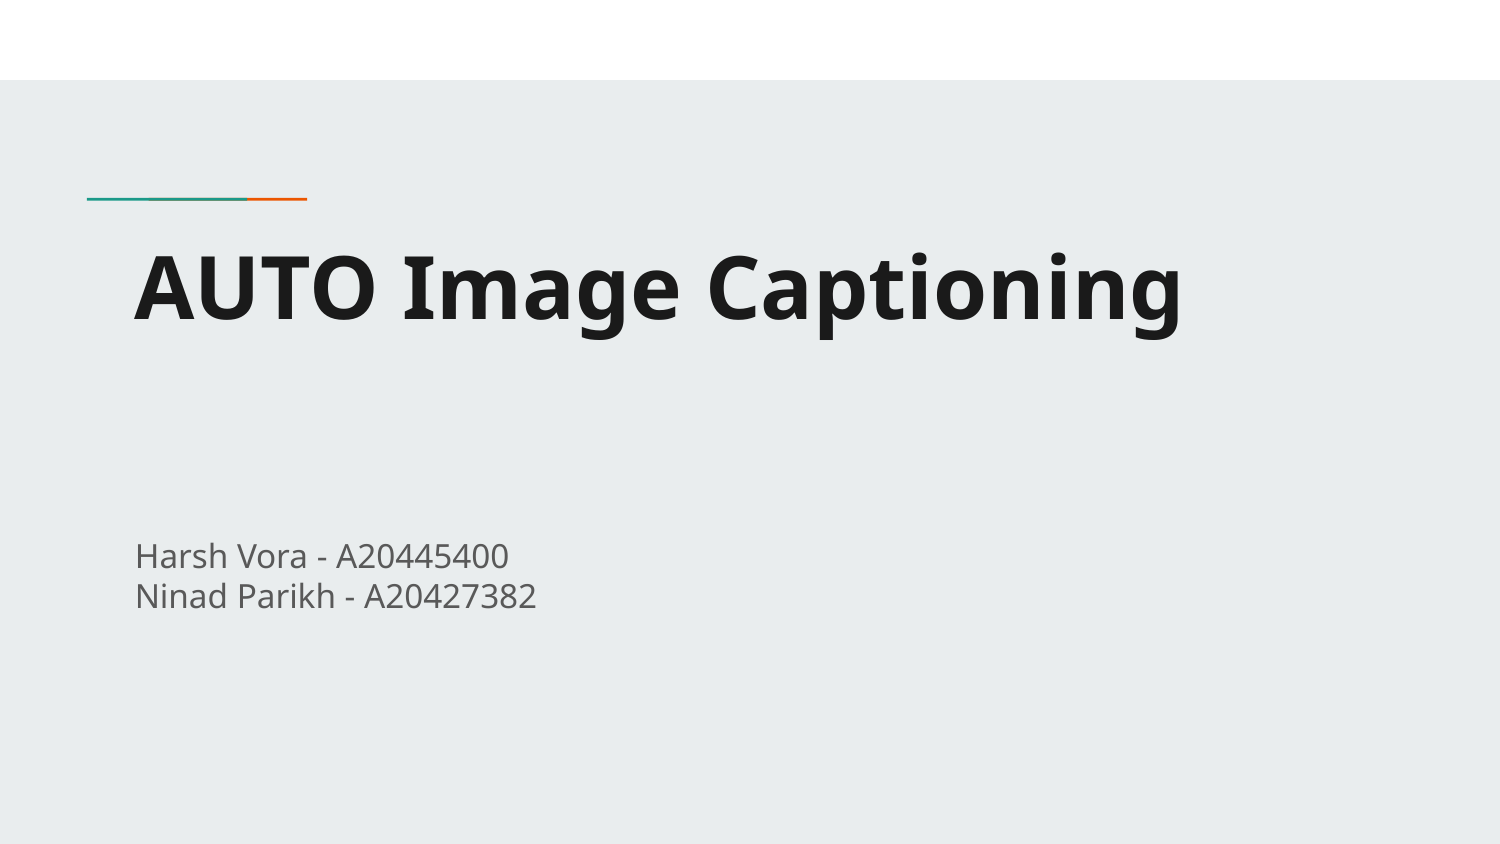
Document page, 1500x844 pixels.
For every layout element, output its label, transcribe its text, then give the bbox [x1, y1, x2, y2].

title AUTO Image Captioning [119, 216, 1381, 490]
subtitle Harsh Vora - A20445400 Ninad Parikh - A20427382 [119, 520, 1381, 640]
